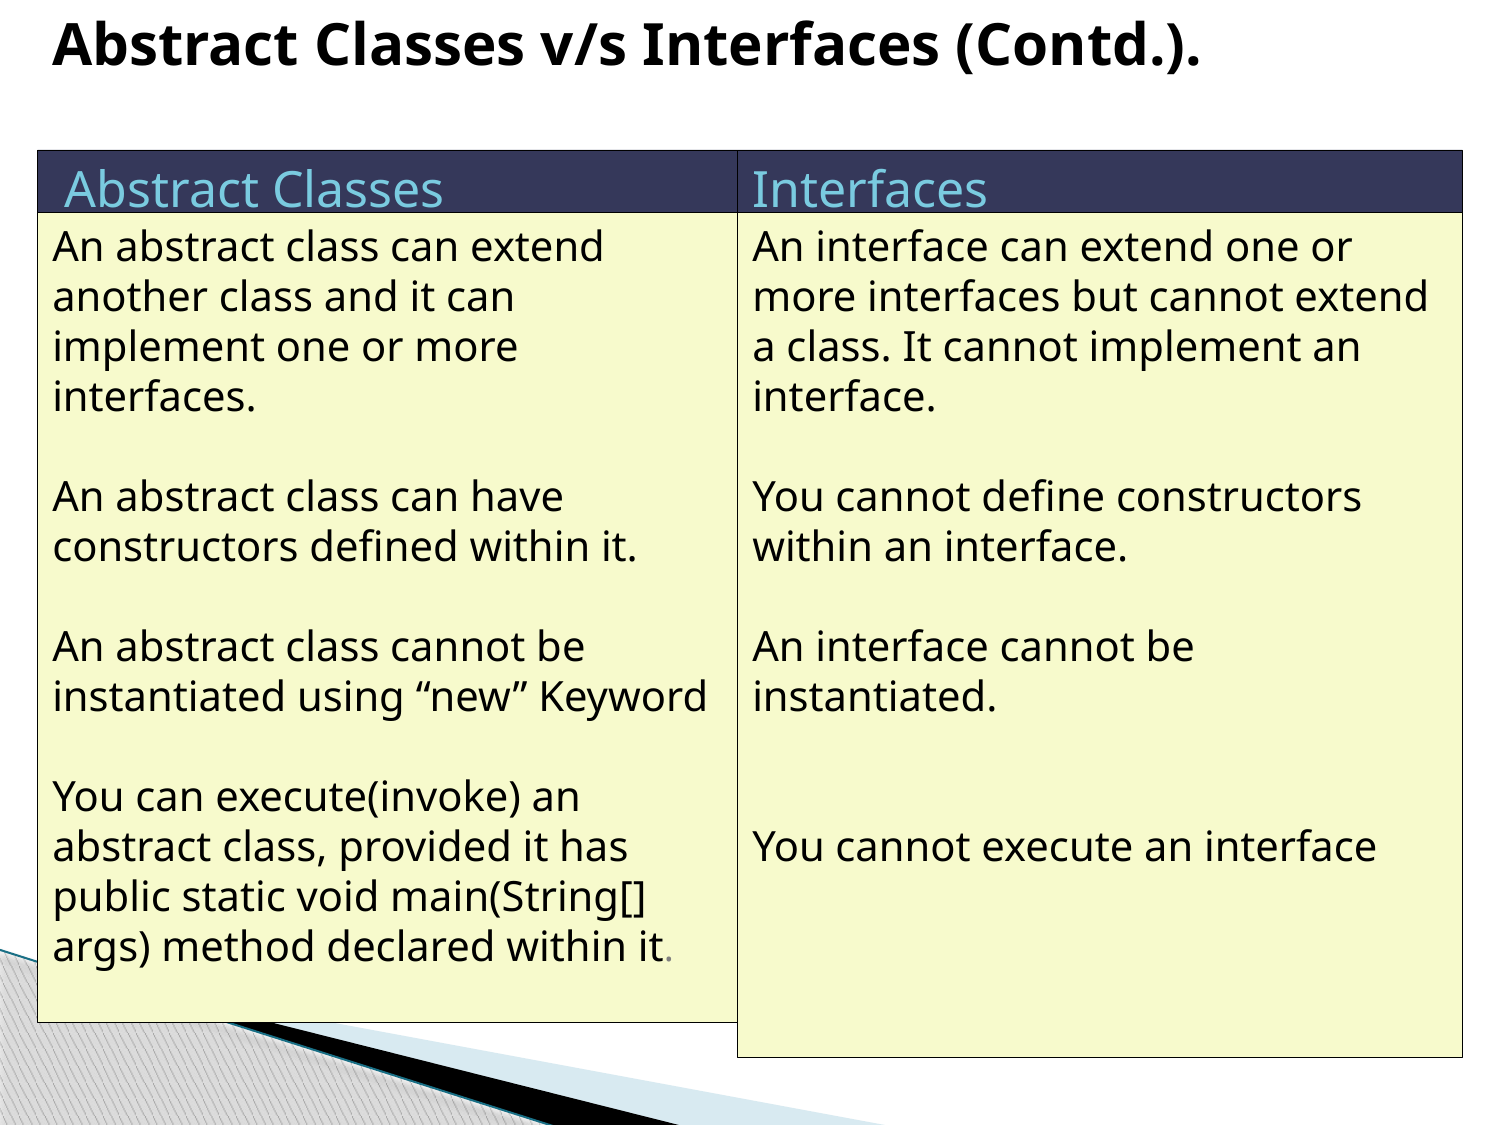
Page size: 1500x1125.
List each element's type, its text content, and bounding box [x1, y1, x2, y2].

text_box An interface can extend one or more interfaces but cannot extend a class. It cannot implement an interface. You cannot define constructors within an interface. An interface cannot be instantiated. You cannot execute an interface [737, 212, 1463, 1058]
text_box An abstract class can extend another class and it can implement one or more interfaces. An abstract class can have constructors defined within it. An abstract class cannot be instantiated using “new” Keyword You can execute(invoke) an abstract class, provided it has public static void main(String[] args) method declared within it. [37, 212, 737, 1023]
text_box [37, 149, 49, 212]
text_box Abstract Classes [49, 149, 650, 212]
text_box [650, 149, 737, 212]
text_box Abstract Classes v/s Interfaces (Contd.). [37, 0, 1463, 85]
text_box Interfaces [737, 149, 1463, 212]
